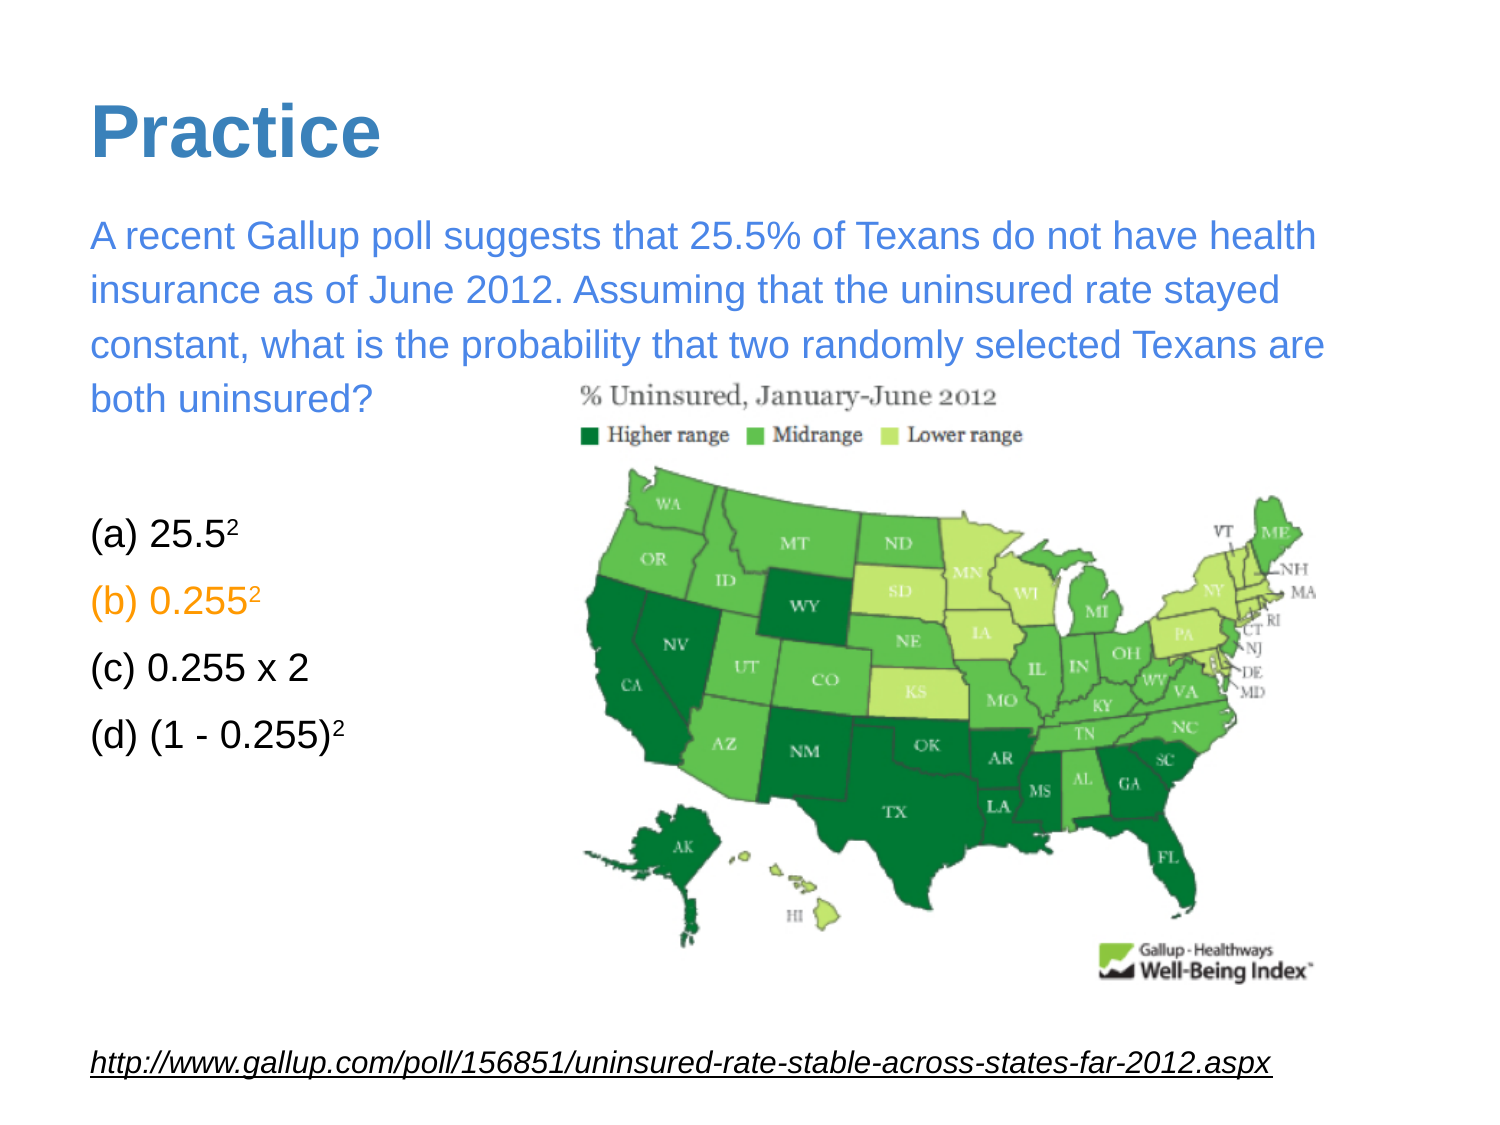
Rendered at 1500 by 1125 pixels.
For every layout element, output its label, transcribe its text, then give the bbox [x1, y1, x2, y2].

title Practice [75, 0, 1425, 188]
list A recent Gallup poll suggests that 25.5% of Texans do not have health insurance as of June 2012. Assuming that the uninsured rate stayed constant, what is the probability that two randomly selected Texans are both uninsured? (a) 25.52 (b) 0.2552 (c) 0.255 x 2 (d) (1 - 0.255)2 http://www.gallup.com/poll/156851/uninsured-rate-stable-across-states-far-2012.aspx [75, 188, 1380, 702]
picture [570, 373, 1316, 986]
